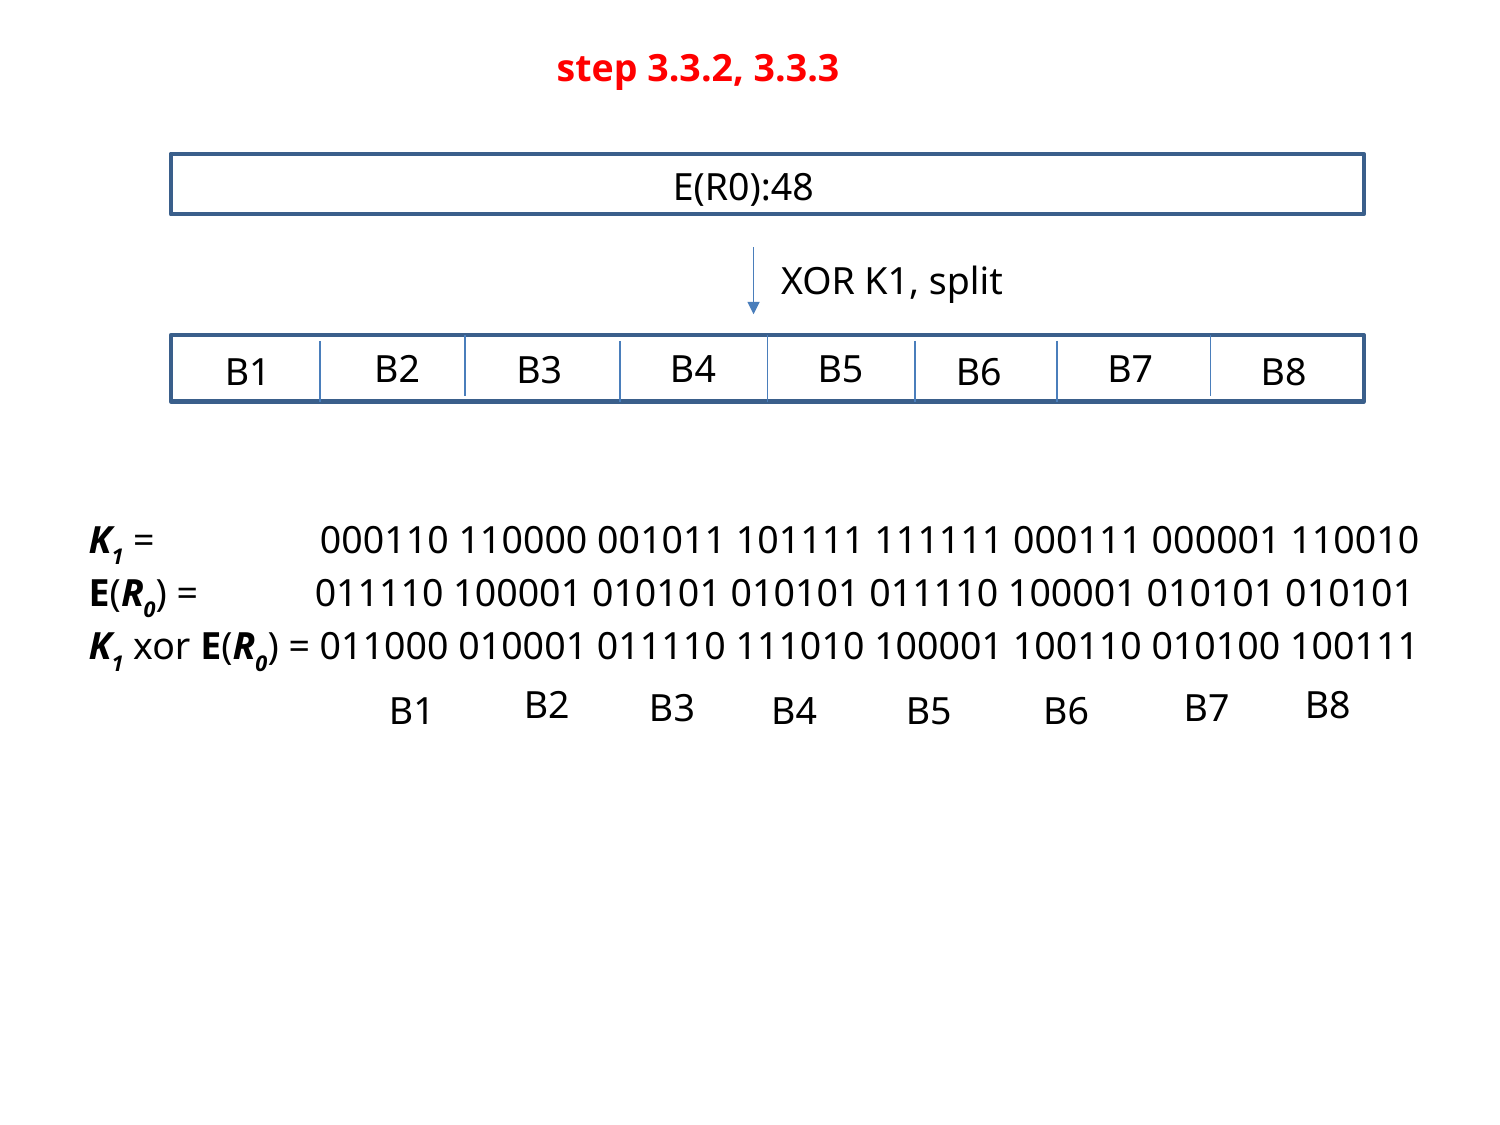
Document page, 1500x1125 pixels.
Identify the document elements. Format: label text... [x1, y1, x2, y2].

text_box [169, 333, 1366, 404]
text_box B8 [1290, 673, 1390, 734]
text_box XOR K1, split [766, 249, 1028, 310]
text_box K1 = 000110 110000 001011 101111 111111 000111 000001 110010 E(R0) = 011110 100001 010101 010101 011110 100001 010101 010101 K1 xor E(R0) = 011000 010001 011110 111010 100001 100110 010100 100111 [73, 508, 1460, 676]
text_box [169, 152, 1366, 216]
text_box B2 [509, 673, 609, 734]
text_box B1 [374, 679, 474, 740]
text_box B8 [1245, 340, 1329, 401]
text_box B3 [634, 676, 734, 737]
text_box B4 [756, 679, 857, 740]
text_box B7 [1168, 676, 1269, 737]
text_box B3 [501, 338, 585, 399]
text_box B5 [802, 338, 886, 398]
text_box B7 [1092, 338, 1176, 398]
text_box B6 [940, 340, 1024, 401]
text_box step 3.3.2, 3.3.3 [541, 36, 892, 96]
text_box B2 [359, 338, 442, 398]
text_box B4 [655, 338, 738, 398]
text_box E(R0):48 [658, 155, 866, 216]
text_box B6 [1028, 679, 1129, 740]
text_box B1 [210, 340, 293, 401]
text_box B5 [891, 679, 991, 740]
